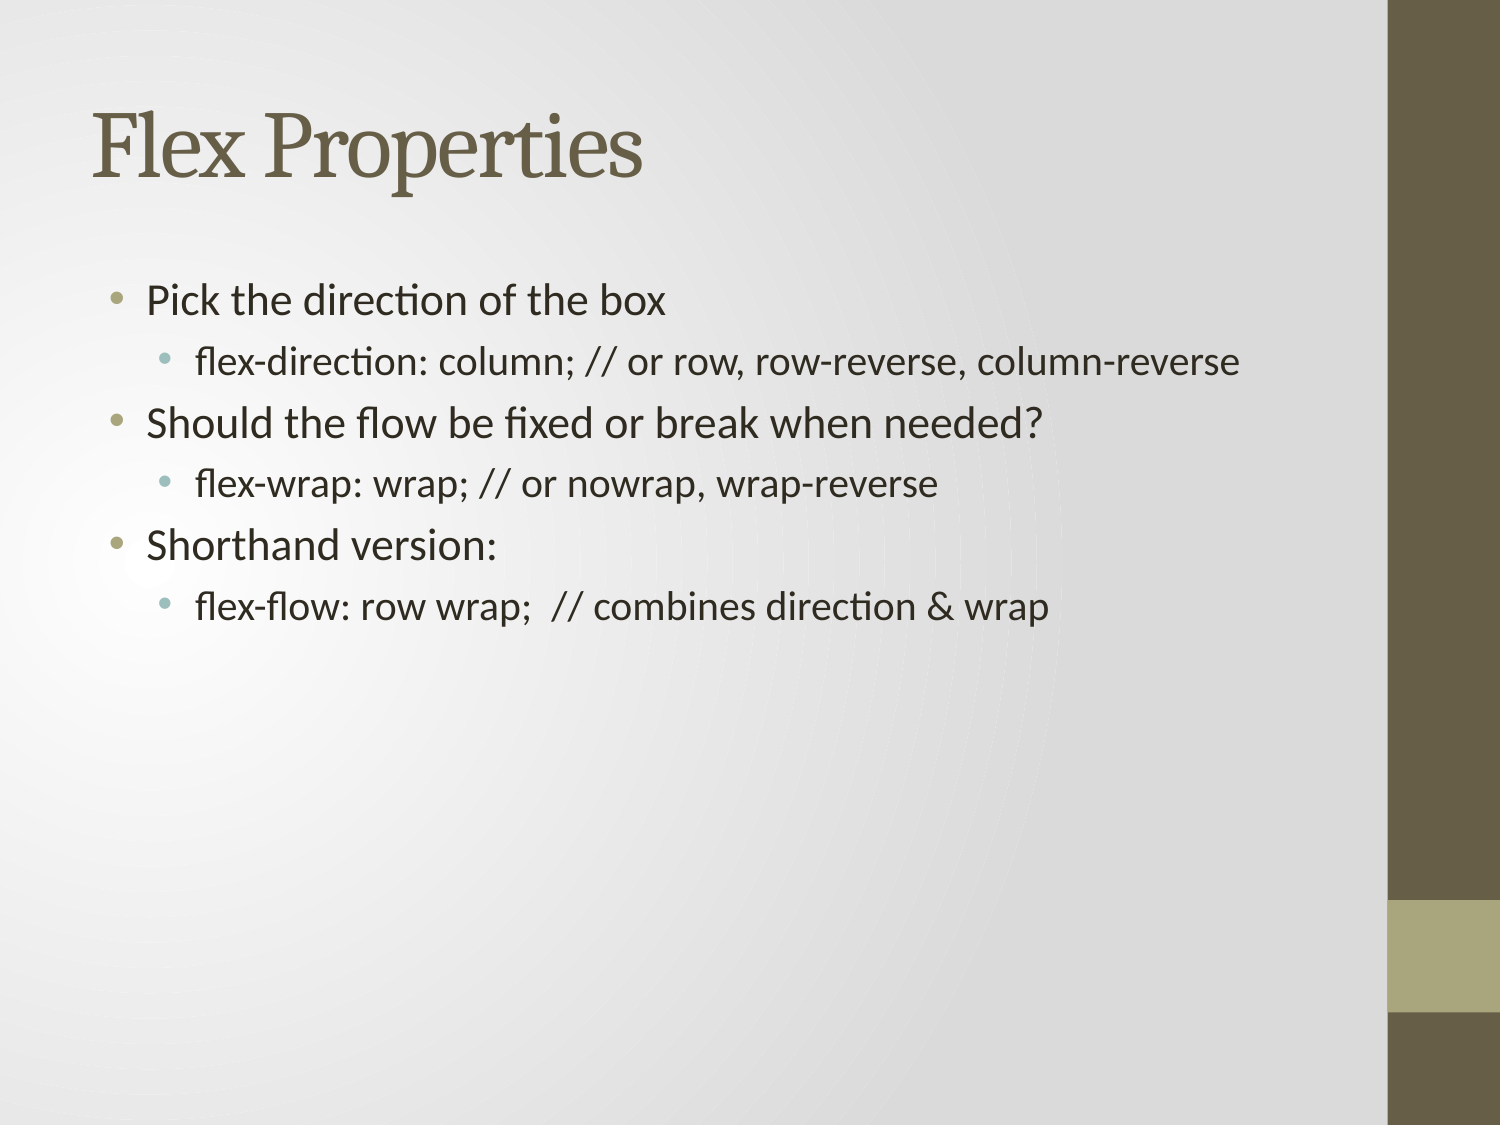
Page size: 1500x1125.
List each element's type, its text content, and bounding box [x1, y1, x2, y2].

list Pick the direction of the box flex-direction: column; // or row, row-reverse, column-reverse Should the flow be fixed or break when needed? flex-wrap: wrap; // or nowrap, wrap-reverse Shorthand version: flex-flow: row wrap; // combines direction & wrap [75, 262, 1325, 1050]
title Flex Properties [75, 45, 1325, 233]
